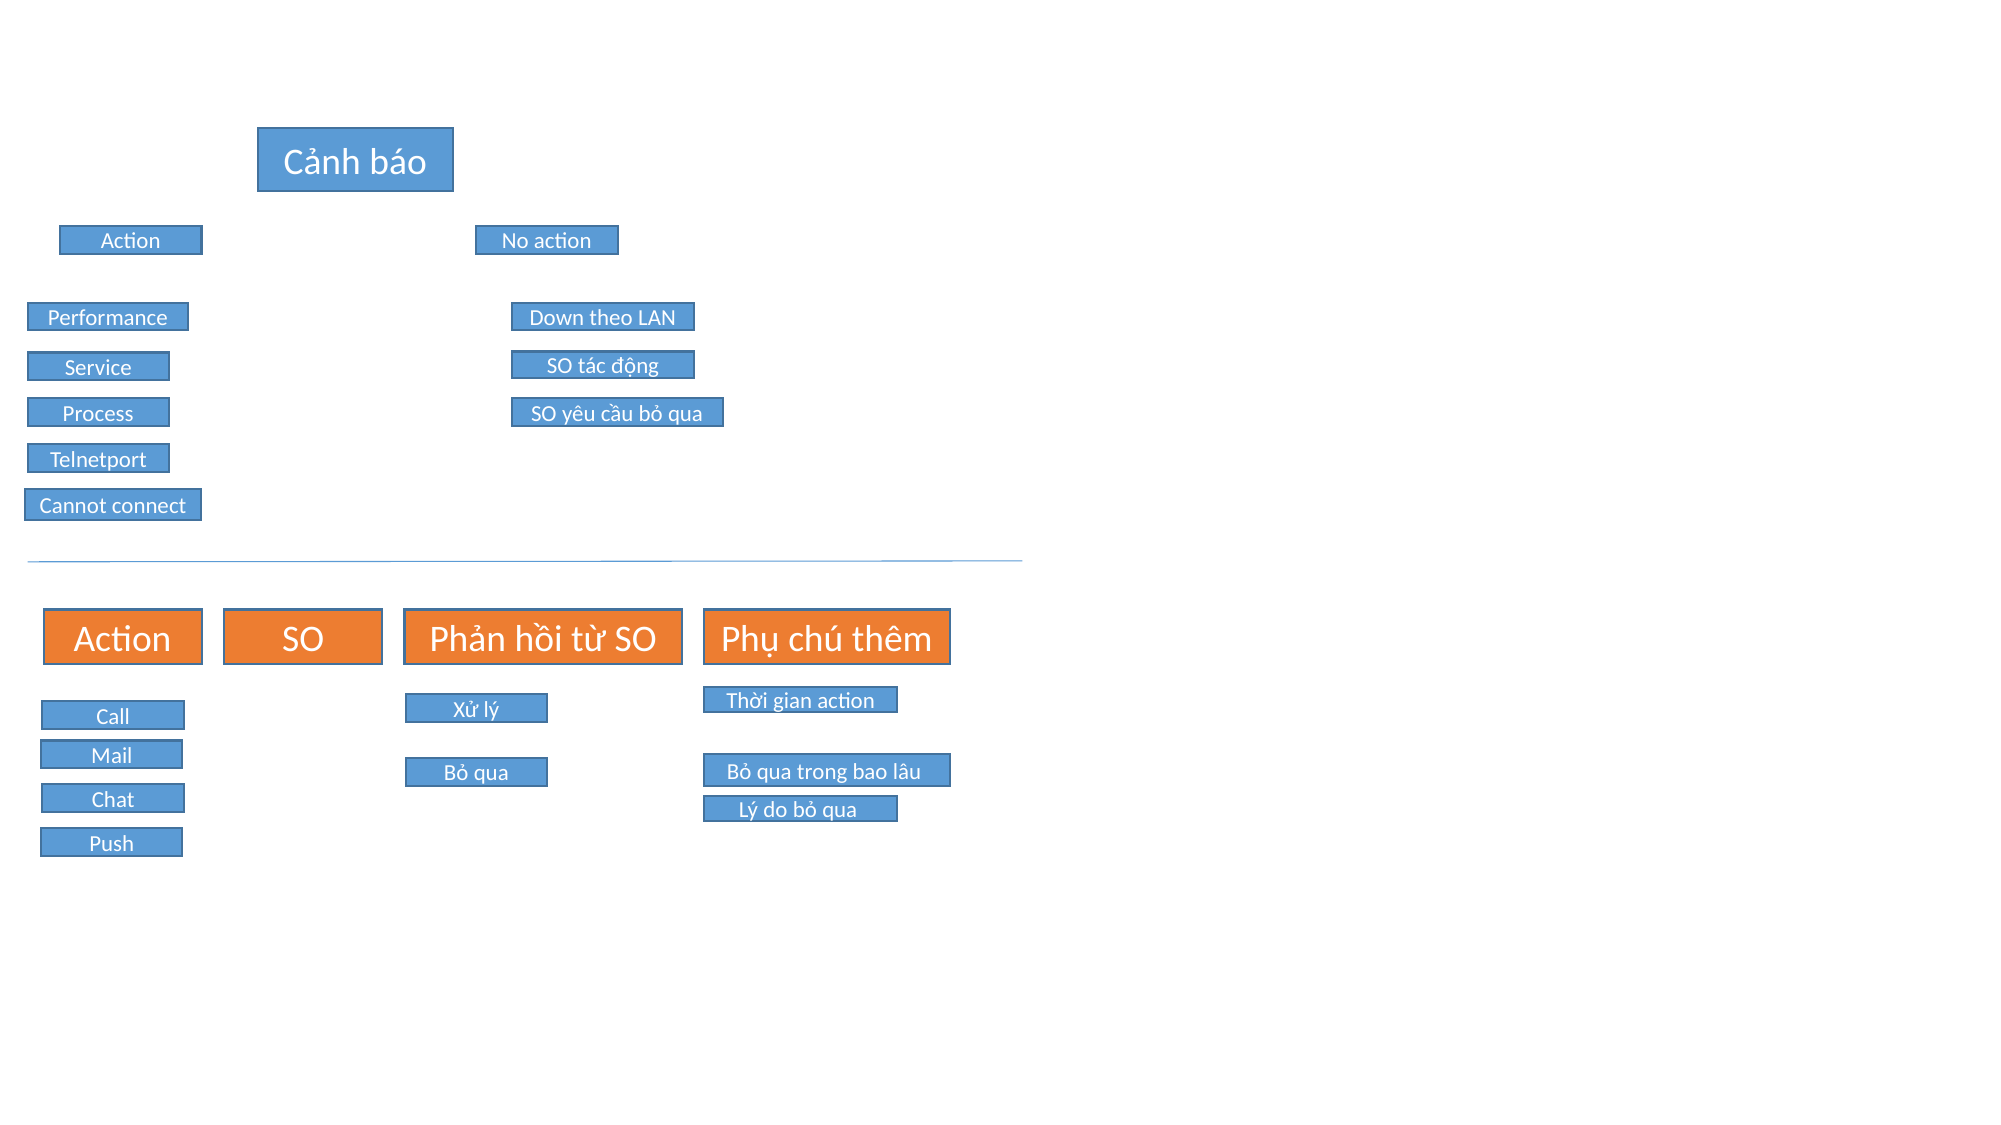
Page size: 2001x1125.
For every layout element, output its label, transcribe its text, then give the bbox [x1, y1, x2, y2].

text_box Xử lý [405, 693, 548, 723]
text_box No action [475, 225, 619, 255]
text_box Chat [41, 783, 185, 813]
text_box Call [41, 700, 185, 730]
text_box Mail [40, 739, 183, 769]
text_box Thời gian action [703, 686, 898, 713]
text_box Action [59, 225, 203, 255]
text_box Process [27, 397, 170, 427]
text_box SO yêu cầu bỏ qua [511, 397, 724, 427]
text_box SO tác động [511, 350, 695, 379]
text_box Lý do bỏ qua [703, 795, 898, 822]
text_box Cảnh báo [257, 127, 454, 192]
text_box Service [27, 351, 170, 381]
text_box SO [223, 608, 383, 665]
text_box Bỏ qua [405, 757, 548, 787]
text_box Bỏ qua trong bao lâu [703, 753, 951, 787]
text_box Phụ chú thêm [703, 608, 951, 665]
text_box Push [40, 827, 183, 857]
text_box Telnetport [27, 443, 170, 473]
text_box Down theo LAN [511, 302, 695, 331]
text_box Cannot connect [24, 488, 202, 521]
text_box Action [43, 608, 203, 665]
text_box Performance [27, 302, 189, 331]
text_box Phản hồi từ SO [403, 608, 683, 665]
